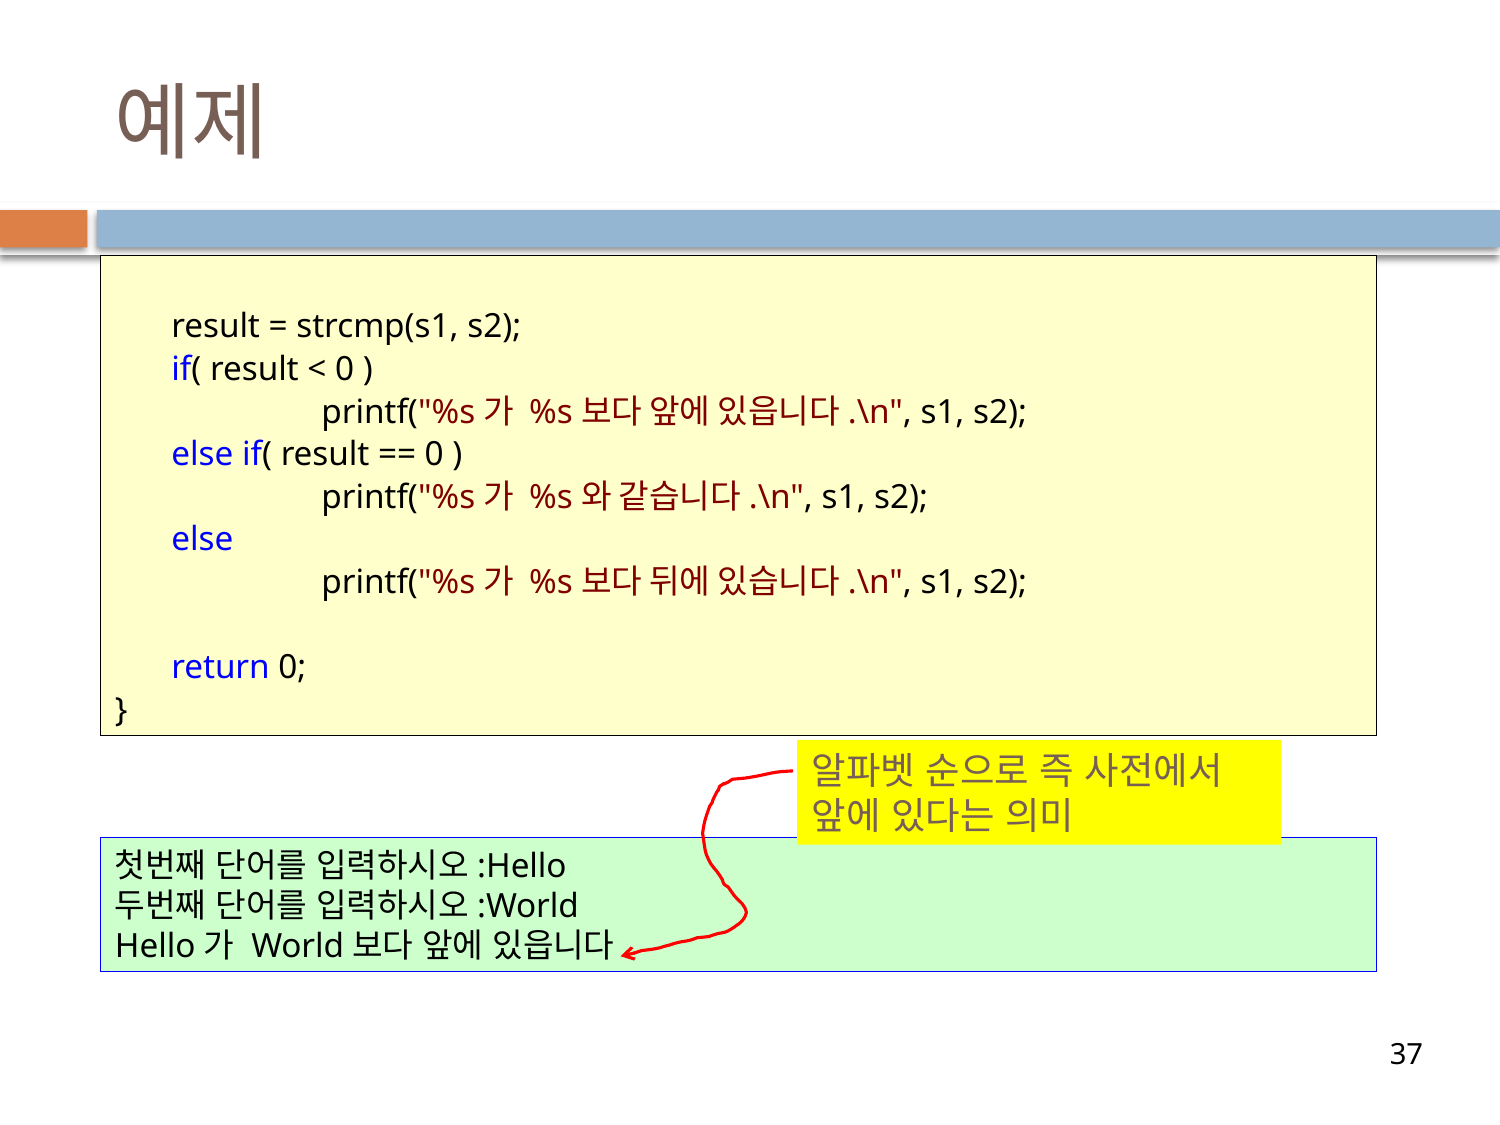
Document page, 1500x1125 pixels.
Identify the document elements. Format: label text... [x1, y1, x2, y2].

text_box [620, 769, 794, 961]
text_box 첫번째 단어를 입력하시오:Hello 두번째 단어를 입력하시오:World Hello가 World보다 앞에 있읍니다. [100, 836, 1377, 972]
slide_number 37 [1021, 1024, 1438, 1085]
title 예제 [99, 37, 1438, 200]
text_box 알파벳 순으로 즉 사전에서 앞에 있다는 의미 [797, 739, 1282, 845]
text_box result = strcmp(s1, s2); if( result < 0 ) printf("%s가 %s보다 앞에 있읍니다.\n", s1, s2); else if( result == 0 ) printf("%s가 %s와 같습니다.\n", s1, s2); else printf("%s가 %s보다 뒤에 있습니다.\n", s1, s2); return 0; } [100, 255, 1377, 736]
